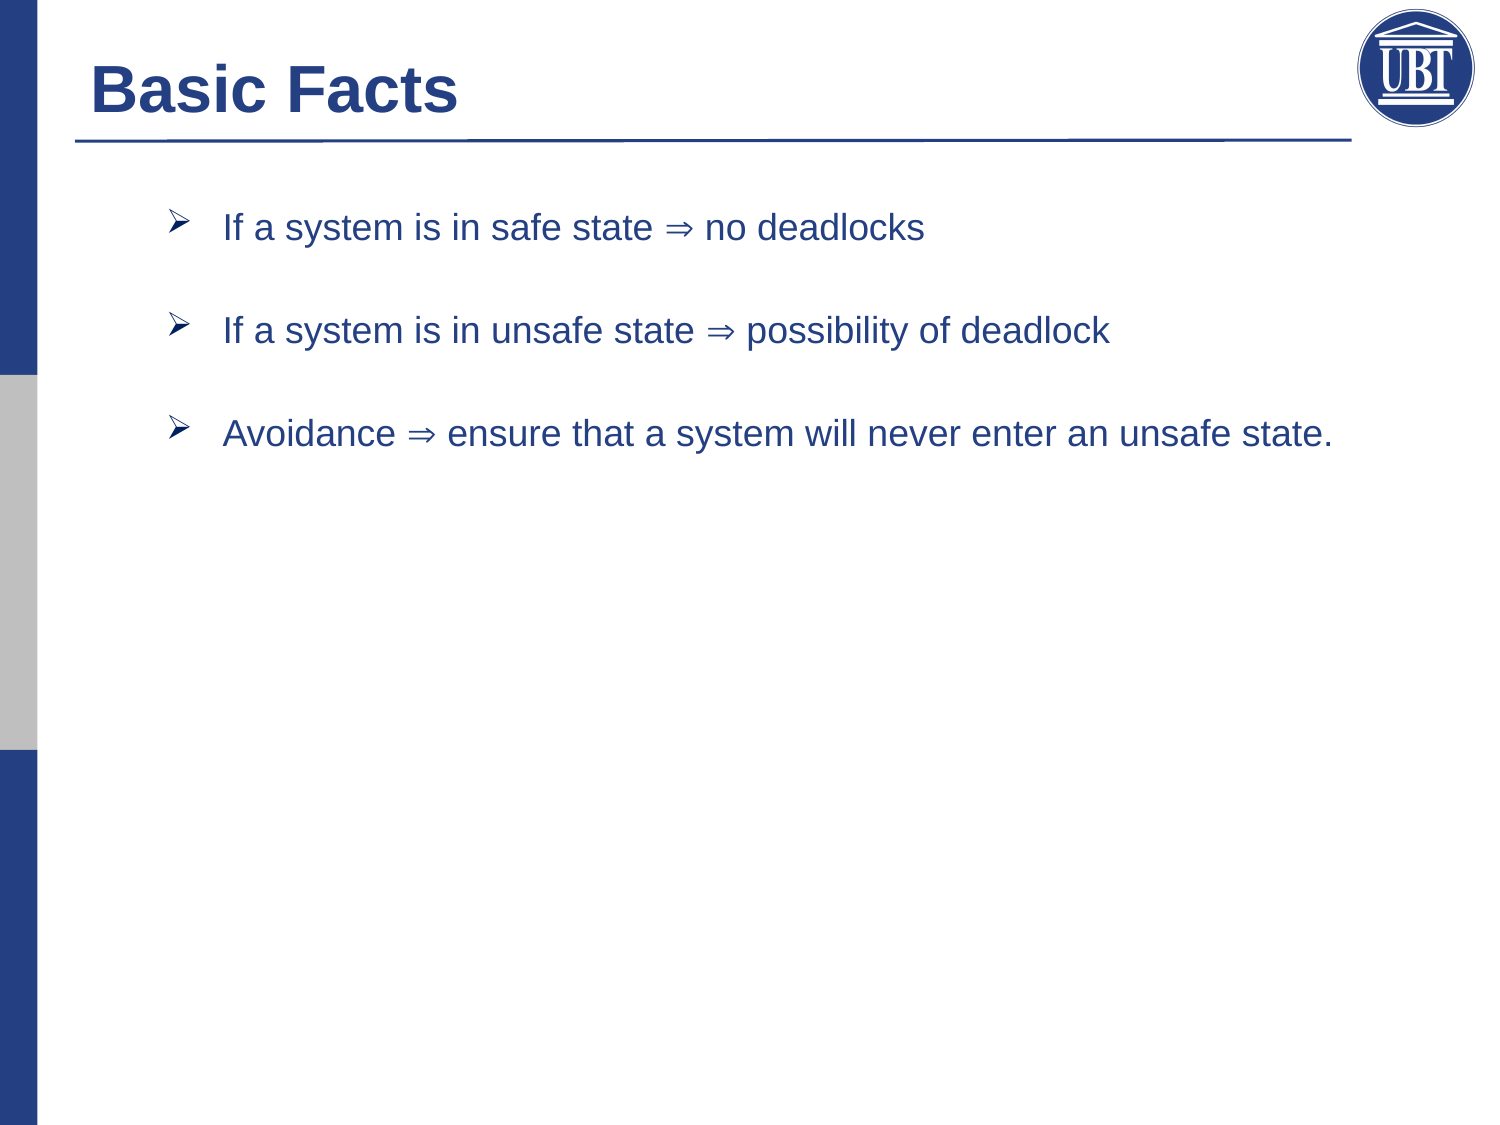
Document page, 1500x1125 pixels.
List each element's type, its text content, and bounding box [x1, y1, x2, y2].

list If a system is in safe state  no deadlocks If a system is in unsafe state  possibility of deadlock Avoidance  ensure that a system will never enter an unsafe state. [151, 195, 1407, 920]
picture [1351, 5, 1481, 136]
title Basic Facts [75, 38, 1425, 134]
